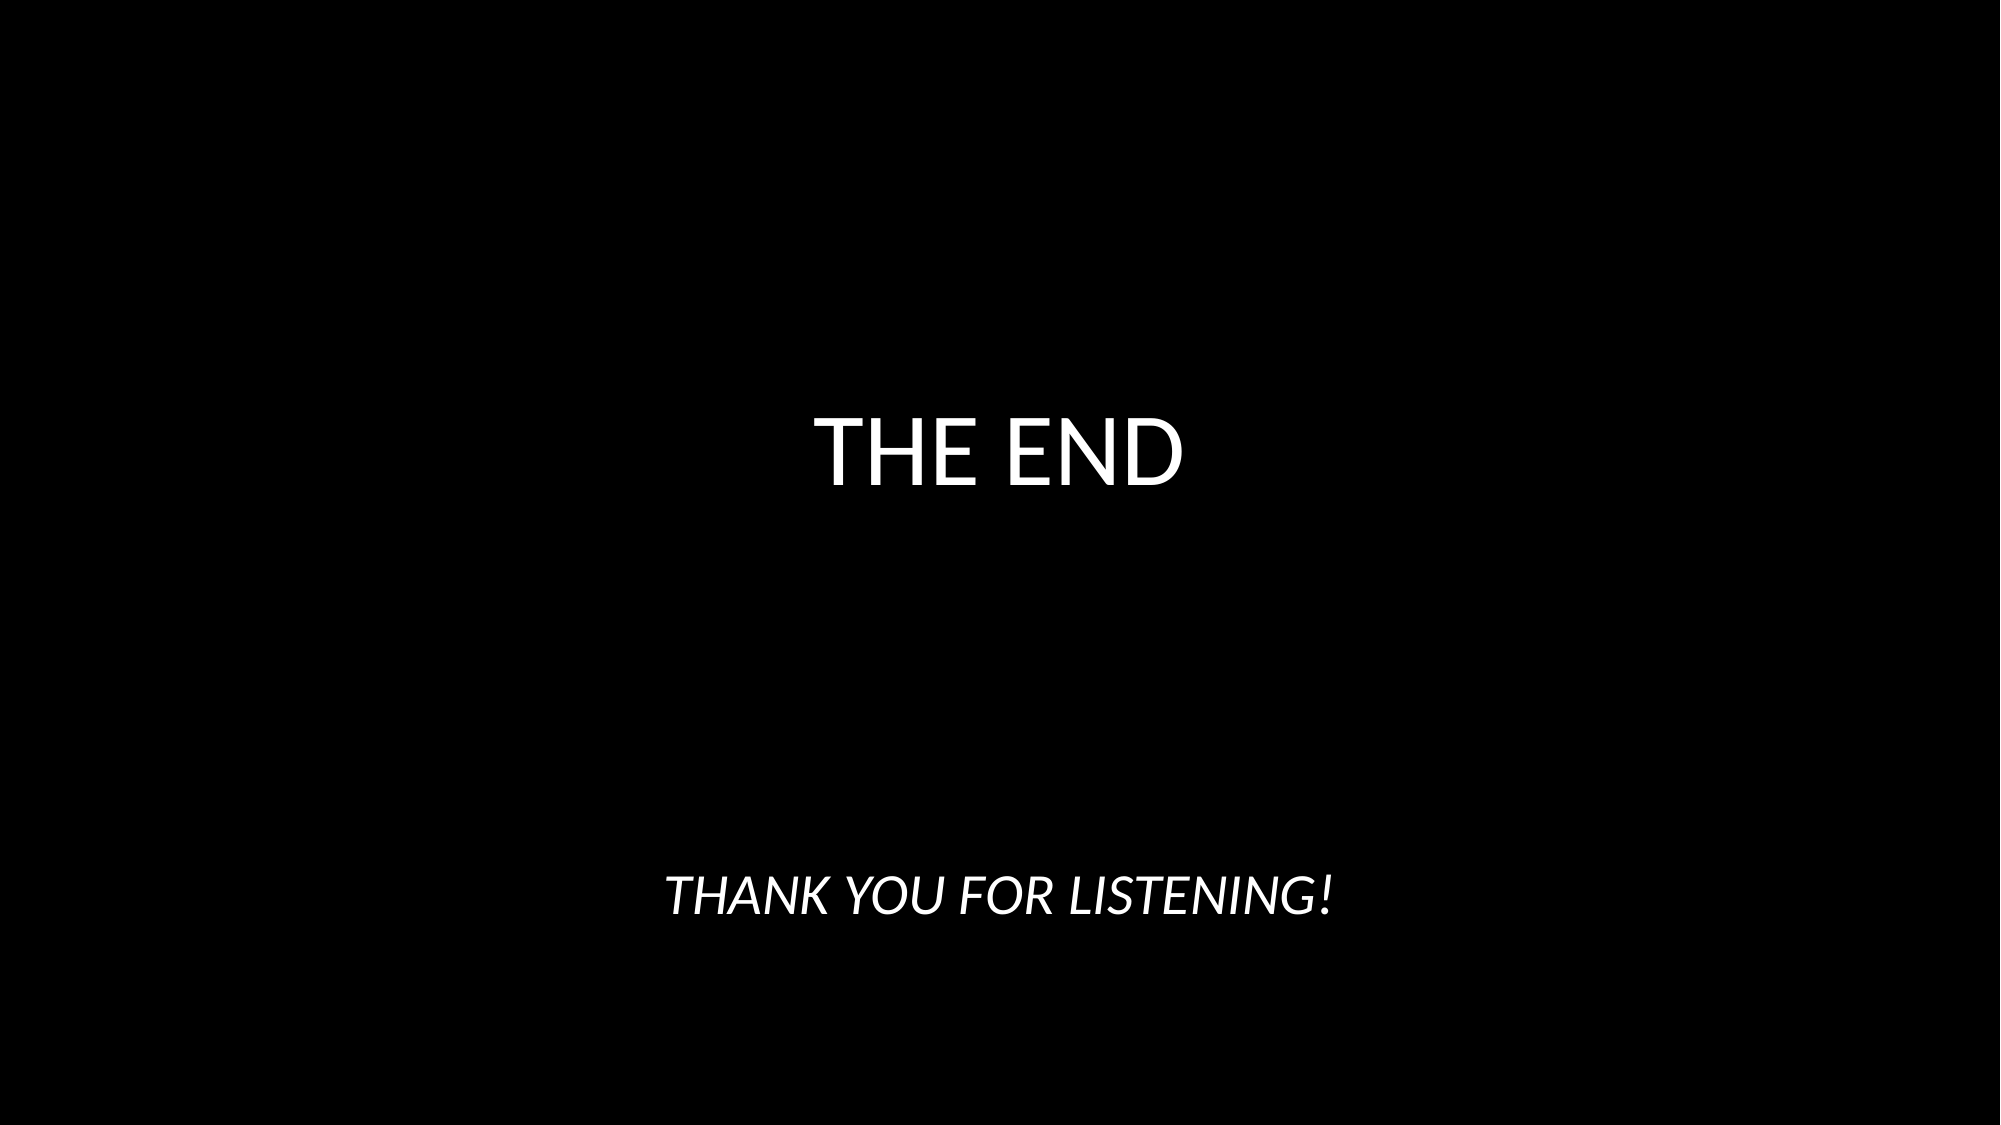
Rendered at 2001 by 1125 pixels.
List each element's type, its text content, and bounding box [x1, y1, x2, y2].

list THE END THANK YOU FOR LISTENING! [149, 388, 1850, 950]
